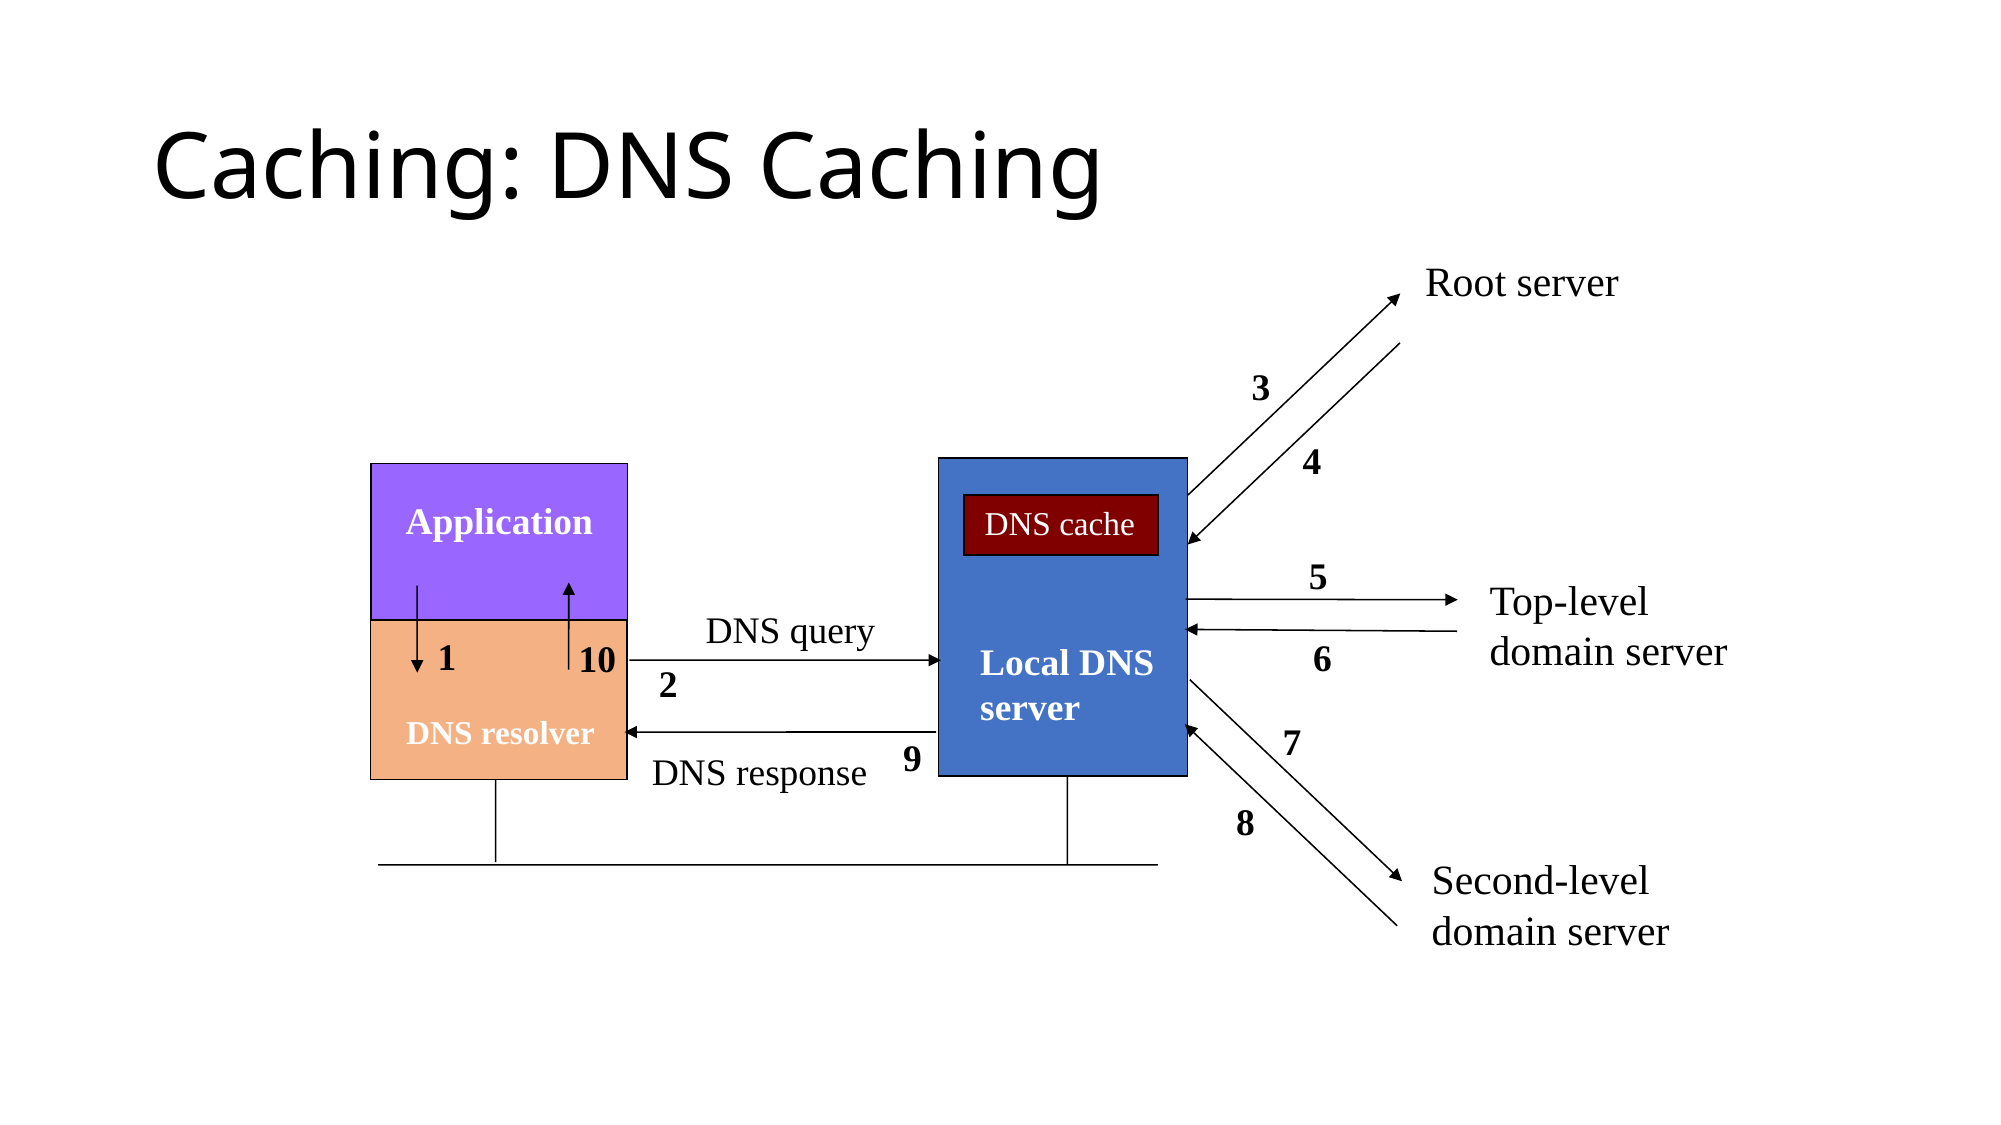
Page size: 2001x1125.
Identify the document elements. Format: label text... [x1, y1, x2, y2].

text_box 1 [423, 625, 472, 686]
title Caching: DNS Caching [137, 59, 1863, 278]
text_box [370, 620, 627, 780]
text_box [1343, 593, 1458, 606]
text_box DNS response [637, 740, 883, 801]
text_box [693, 653, 942, 667]
text_box Top-level domain server [1474, 566, 1743, 682]
text_box Root server [1410, 247, 1634, 313]
text_box 10 [564, 627, 632, 688]
text_box 5 [1294, 544, 1343, 604]
text_box 7 [1267, 710, 1317, 771]
text_box [624, 725, 888, 739]
text_box [1184, 724, 1255, 790]
text_box [411, 585, 423, 673]
text_box 3 [1236, 355, 1286, 416]
text_box 2 [644, 652, 693, 713]
text_box 4 [1287, 429, 1337, 490]
text_box [1285, 771, 1403, 882]
text_box Local DNS server [965, 630, 1170, 736]
text_box [1187, 450, 1287, 545]
text_box [1286, 293, 1401, 403]
text_box Second-level domain server [1416, 846, 1685, 961]
text_box [562, 582, 575, 627]
text_box [371, 463, 628, 621]
text_box 8 [1221, 790, 1270, 851]
text_box [964, 495, 1158, 555]
text_box [1185, 623, 1298, 636]
text_box DNS resolver [391, 704, 611, 759]
text_box DNS cache [969, 495, 1150, 550]
text_box [938, 457, 1188, 777]
text_box 6 [1298, 626, 1347, 687]
text_box 9 [888, 727, 937, 787]
text_box DNS query [690, 598, 891, 659]
text_box Application [390, 490, 637, 550]
